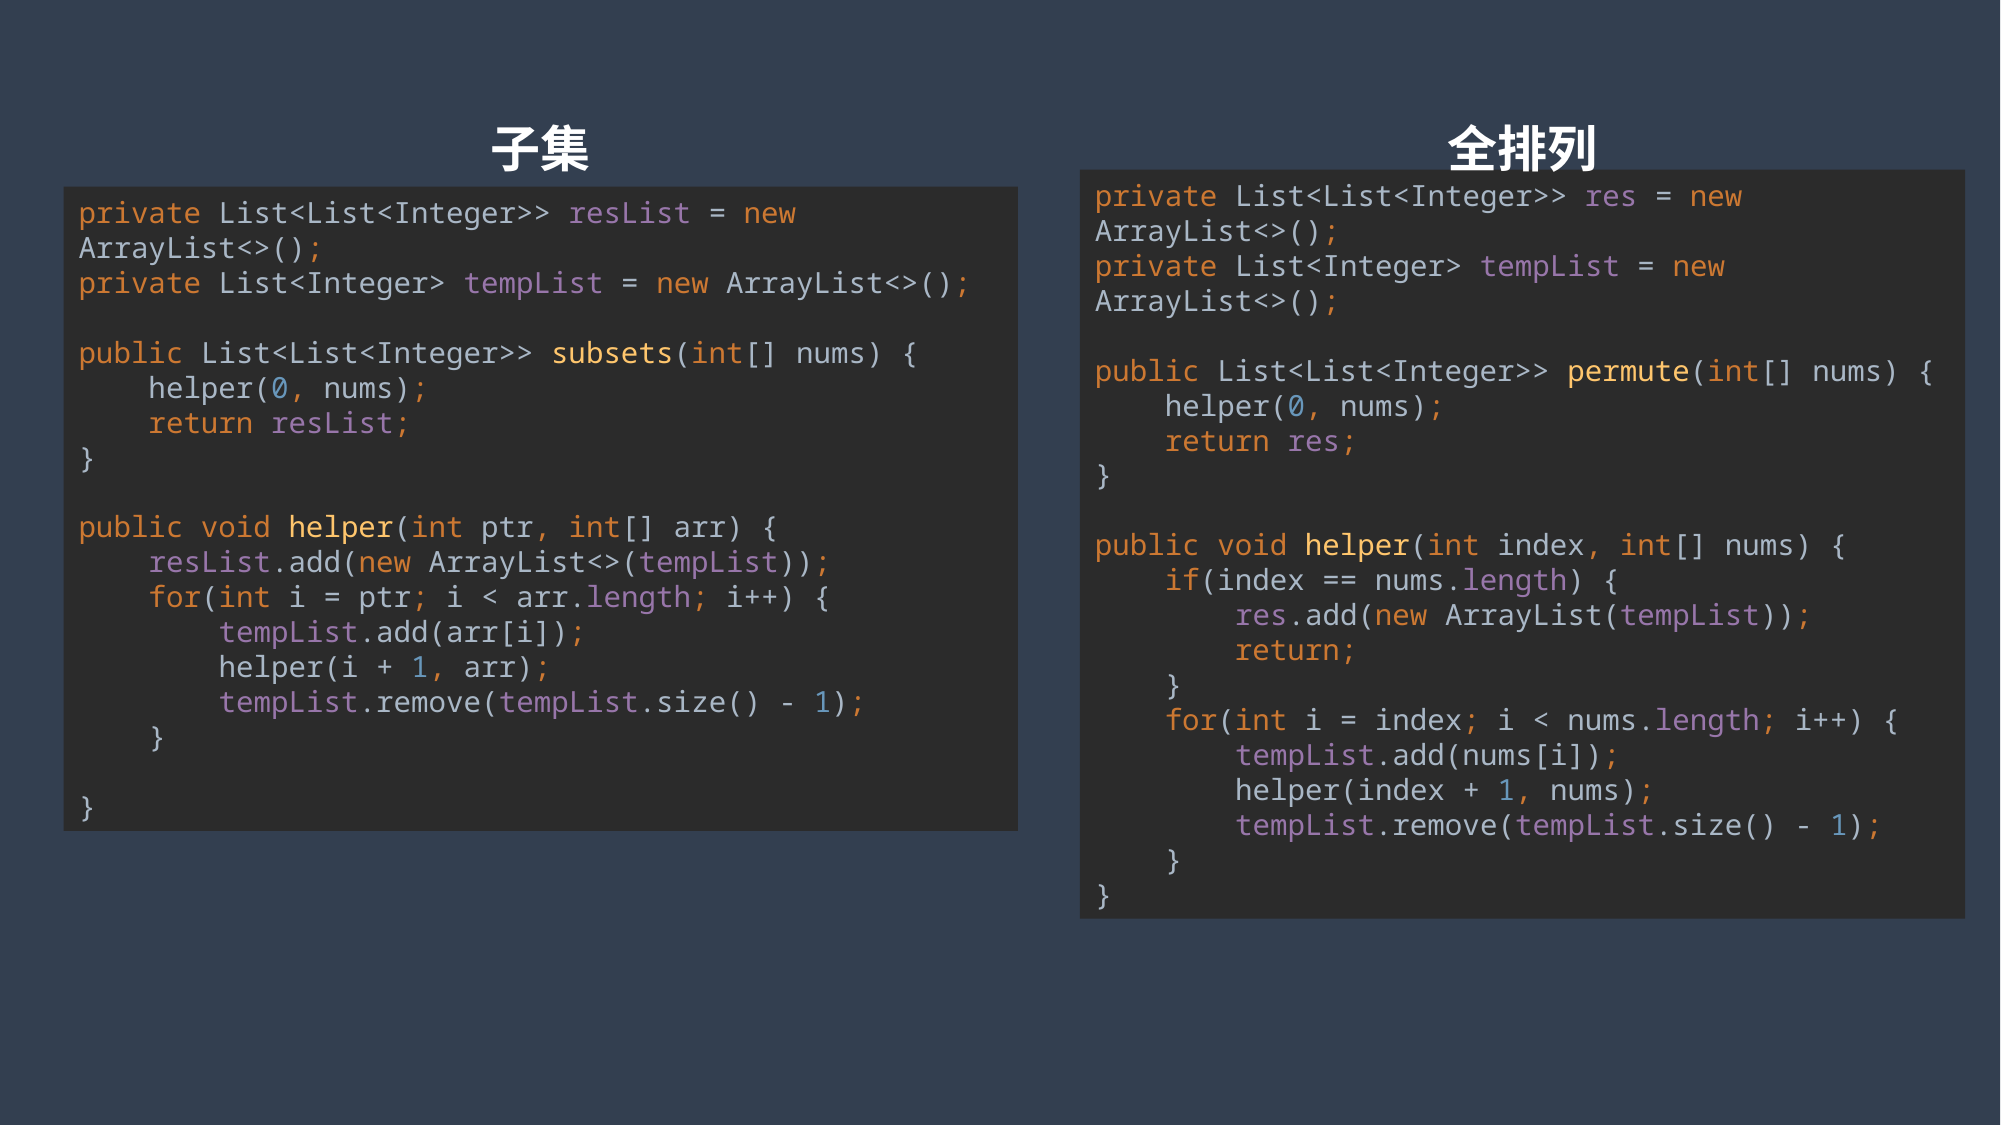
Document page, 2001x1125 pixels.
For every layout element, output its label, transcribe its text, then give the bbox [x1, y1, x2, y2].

text_box private List<List<Integer>> res = new ArrayList<>(); private List<Integer> tempList = new ArrayList<>(); public List<List<Integer>> permute(int[] nums) { helper(0, nums); return res; } public void helper(int index, int[] nums) { if(index == nums.length) { res.add(new ArrayList(tempList)); return; } for(int i = index; i < nums.length; i++) { tempList.add(nums[i]); helper(index + 1, nums); tempList.remove(tempList.size() - 1); } } [1079, 169, 1966, 919]
text_box private List<List<Integer>> resList = new ArrayList<>(); private List<Integer> tempList = new ArrayList<>(); public List<List<Integer>> subsets(int[] nums) { helper(0, nums); return resList; } public void helper(int ptr, int[] arr) { resList.add(new ArrayList<>(tempList)); for(int i = ptr; i < arr.length; i++) { tempList.add(arr[i]); helper(i + 1, arr); tempList.remove(tempList.size() - 1); } } [63, 186, 1018, 831]
text_box 全排列 [1432, 110, 1613, 185]
picture [0, 0, 2001, 1125]
text_box 子集 [475, 110, 606, 185]
